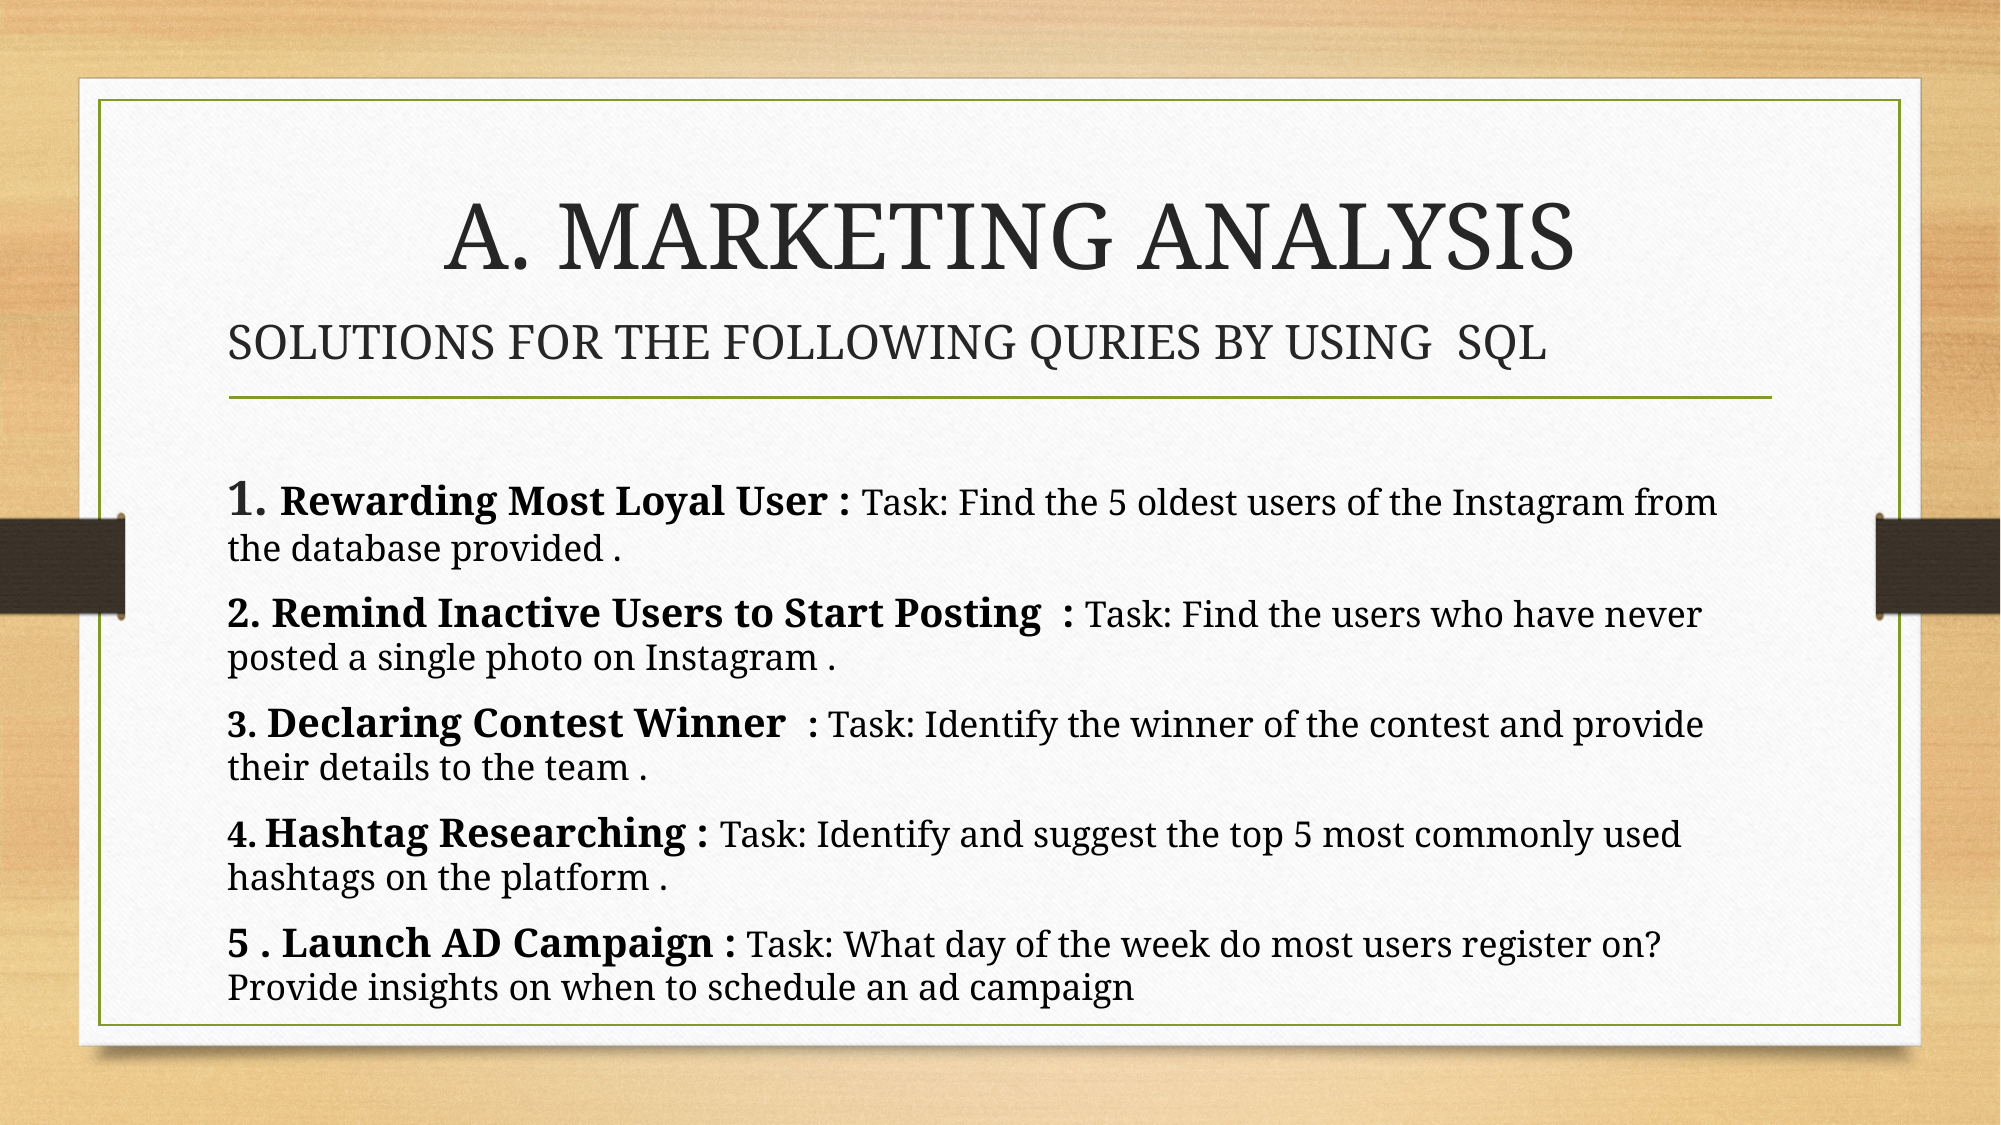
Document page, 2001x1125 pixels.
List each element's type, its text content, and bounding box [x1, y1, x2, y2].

list SOLUTIONS FOR THE FOLLOWING QURIES BY USING SQL 1. Rewarding Most Loyal User : Task: Find the 5 oldest users of the Instagram from the database provided . 2. Remind Inactive Users to Start Posting : Task: Find the users who have never posted a single photo on Instagram . 3. Declaring Contest Winner : Task: Identify the winner of the contest and provide their details to the team . 4. Hashtag Researching : Task: Identify and suggest the top 5 most commonly used hashtags on the platform . 5 . Launch AD Campaign : Task: What day of the week do most users register on? Provide insights on when to schedule an ad campaign [212, 304, 1788, 1021]
picture [0, 0, 2001, 1125]
title A. MARKETING ANALYSIS [212, 161, 1788, 304]
